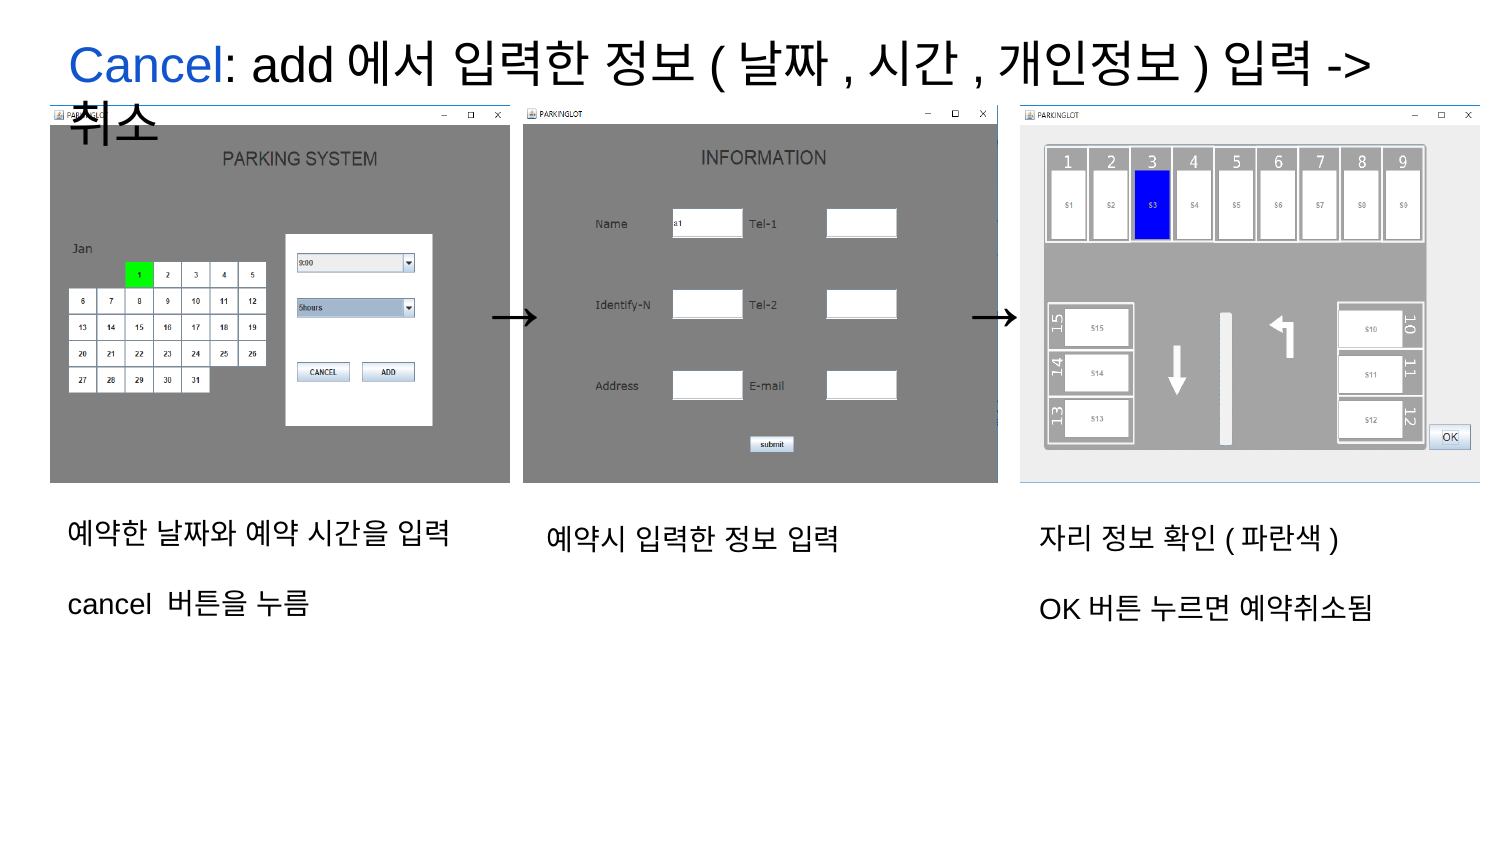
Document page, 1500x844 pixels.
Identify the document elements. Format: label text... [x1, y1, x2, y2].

picture [522, 104, 998, 483]
text_box 자리 정보 확인(파란색) OK버튼 누르면 예약취소됨 [1024, 505, 1476, 776]
picture [1020, 104, 1480, 483]
text_box → [1002, 205, 1014, 333]
text_box 예약시 입력한 정보 입력 [531, 506, 998, 794]
picture [50, 104, 510, 483]
text_box 예약한 날짜와 예약 시간을 입력 cancel 버튼을 누름 [52, 500, 508, 781]
text_box Cancel: add에서 입력한 정보(날짜,시간,개인정보)입력->취소 [53, 17, 1466, 106]
